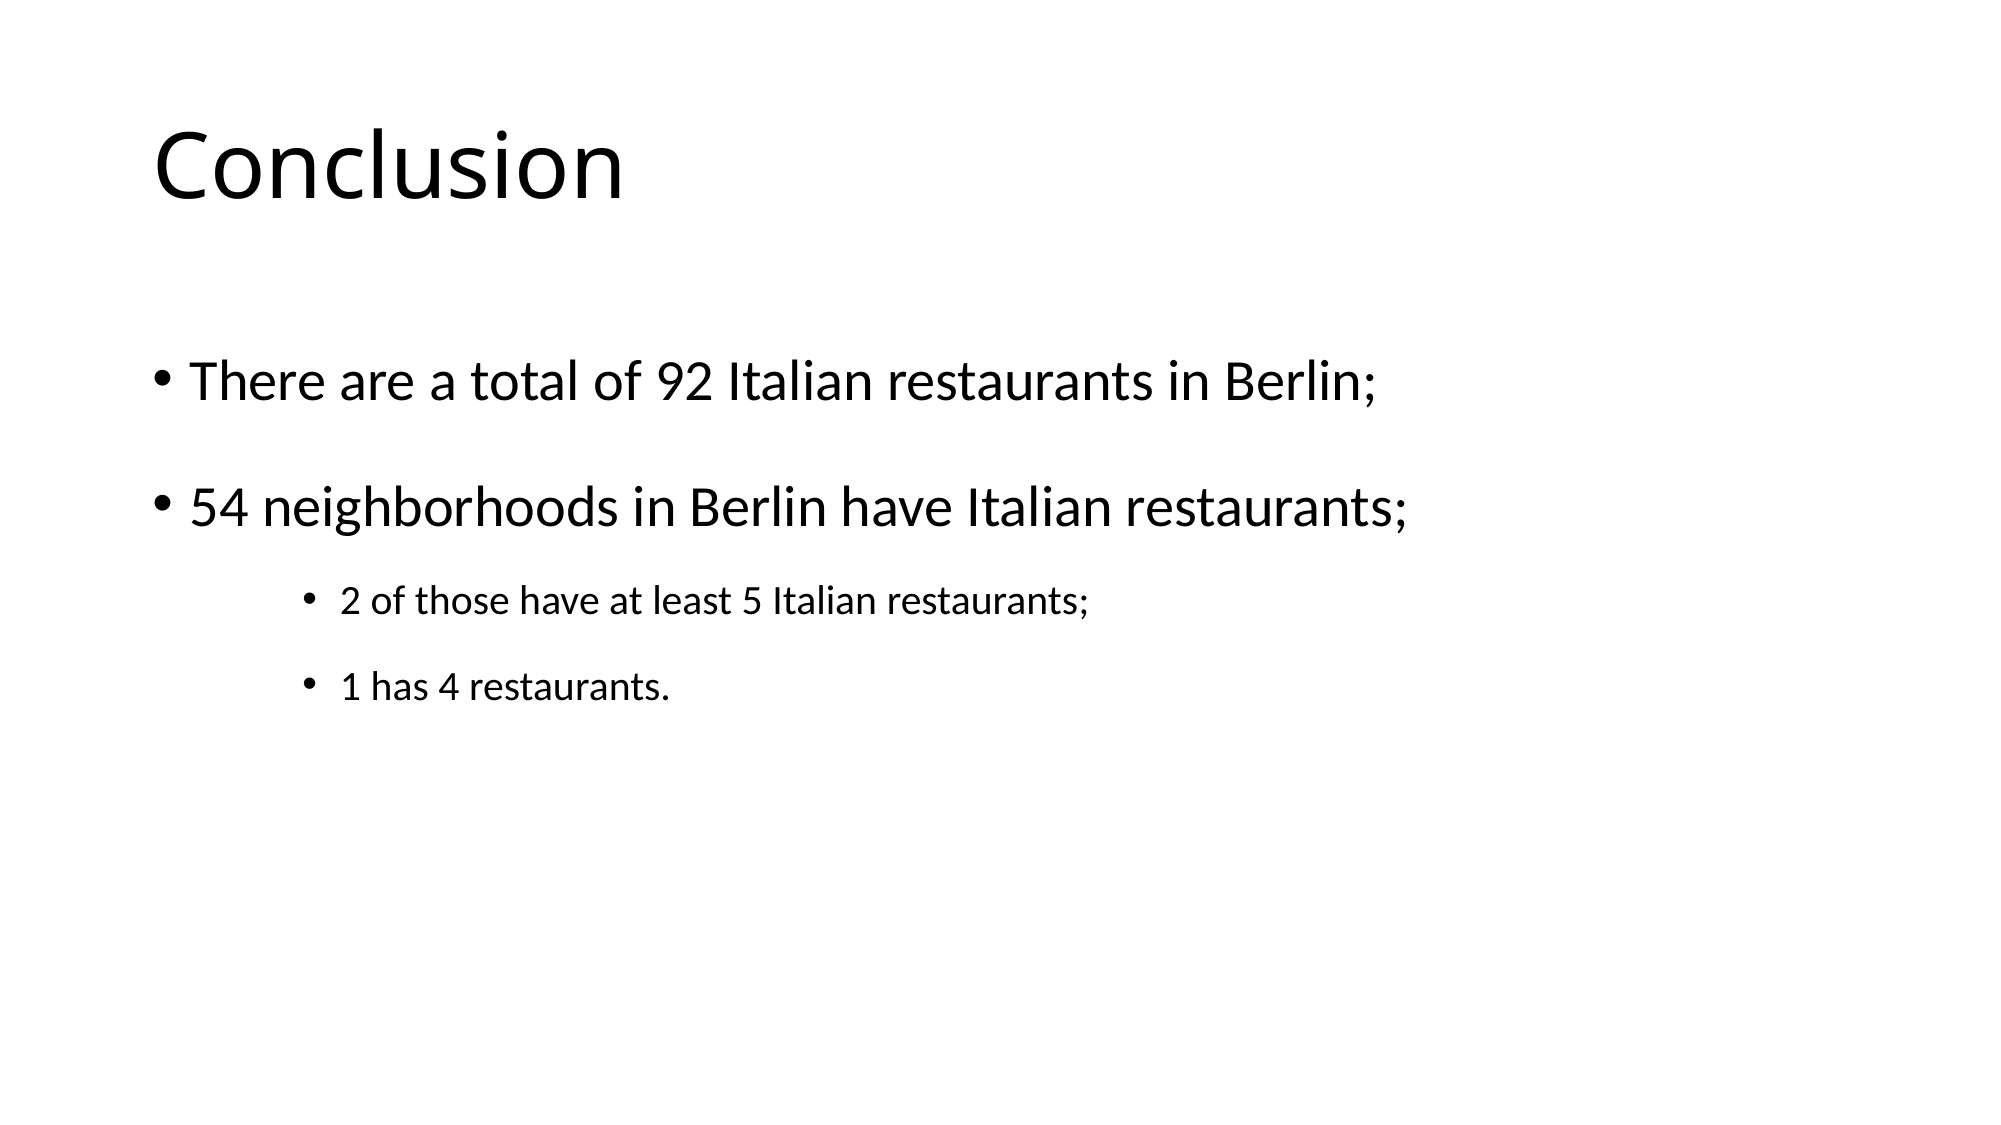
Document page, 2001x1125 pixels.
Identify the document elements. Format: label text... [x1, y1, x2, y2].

list There are a total of 92 Italian restaurants in Berlin; 54 neighborhoods in Berlin have Italian restaurants; 2 of those have at least 5 Italian restaurants; 1 has 4 restaurants. [137, 299, 1863, 1014]
title Conclusion [137, 59, 1863, 278]
